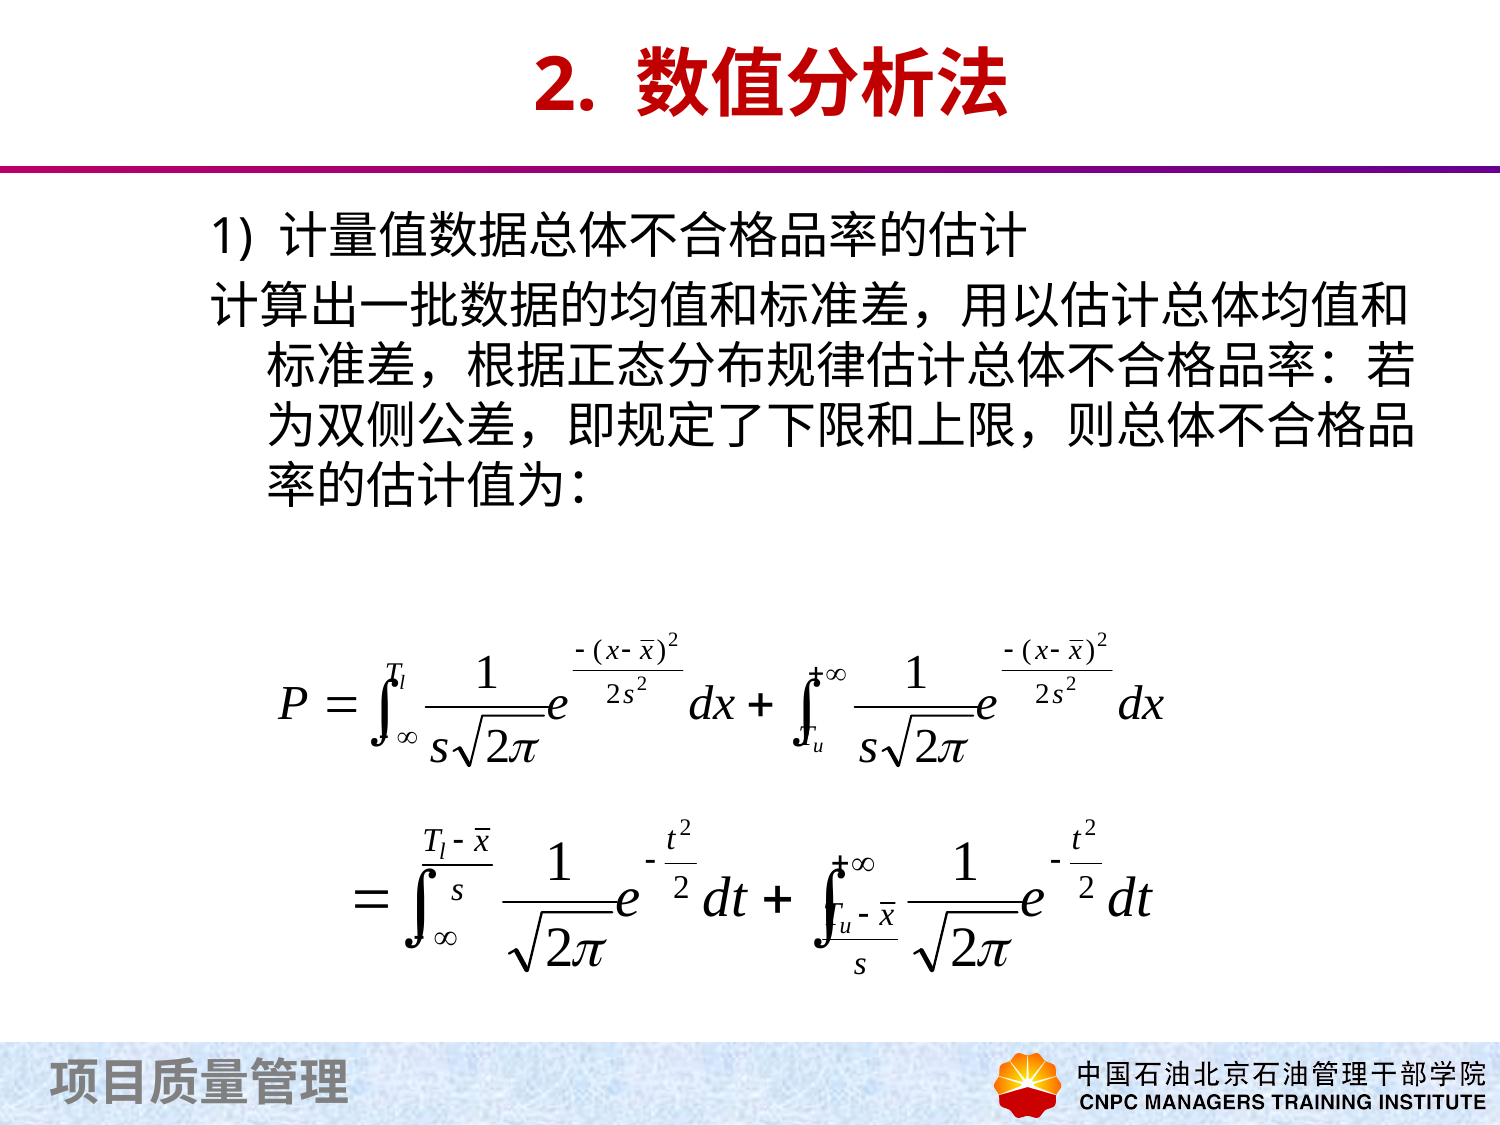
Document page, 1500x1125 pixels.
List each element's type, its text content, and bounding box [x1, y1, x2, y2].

list 1) 计量值数据总体不合格品率的估计 计算出一批数据的均值和标准差，用以估计总体均值和标准差，根据正态分布规律估计总体不合格品率：若为双侧公差，即规定了下限和上限，则总体不合格品率的估计值为： [194, 196, 1470, 522]
list 1) 计量值数据总体不合格品率的估计 计算出一批数据的均值和标准差，用以估计总体均值和标准差，根据正态分布规律估计总体不合格品率：若为双侧公差，即规定了下限和上限，则总体不合格品率的估计值为： [194, 523, 1470, 1002]
title 2. 数值分析法 [76, 0, 1468, 162]
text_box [268, 621, 1176, 777]
picture [0, 1042, 1500, 1125]
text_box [340, 806, 1164, 988]
